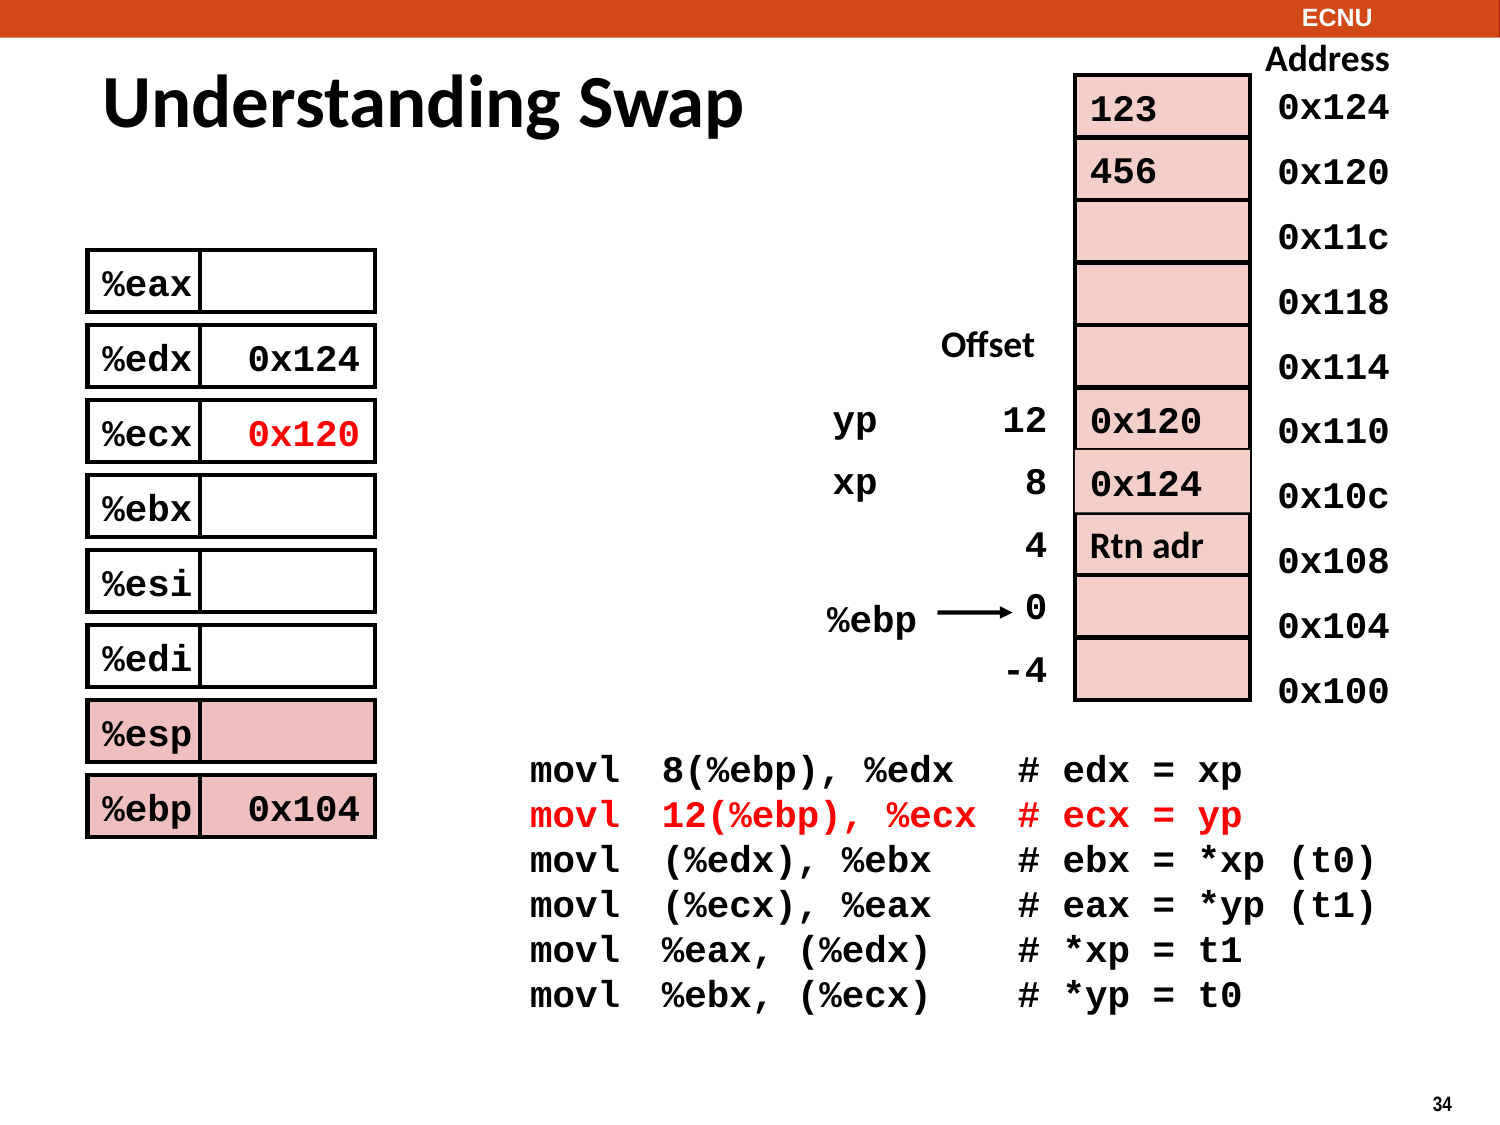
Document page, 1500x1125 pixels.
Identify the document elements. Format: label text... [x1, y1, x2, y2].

text_box 0x118 [1262, 269, 1463, 330]
text_box 0x120 [204, 399, 375, 463]
text_box [1074, 199, 1250, 262]
text_box 0x124 [1074, 449, 1250, 513]
text_box 0x108 [1262, 528, 1463, 589]
text_box 0x11c [1262, 204, 1463, 265]
text_box Offset [926, 312, 1050, 373]
text_box 0x104 [204, 774, 375, 838]
text_box 0x124 [204, 324, 375, 388]
text_box yp [825, 387, 933, 448]
text_box 0x120 [1262, 139, 1463, 200]
text_box 4 [987, 512, 1085, 573]
text_box 0x110 [1262, 399, 1463, 459]
text_box -4 [987, 637, 1085, 698]
text_box 0x10c [1262, 463, 1463, 524]
text_box 456 [1074, 137, 1250, 199]
text_box 0x124 [1262, 74, 1463, 135]
text_box [204, 699, 375, 763]
text_box %ebp [812, 587, 933, 648]
text_box [204, 624, 375, 688]
text_box [1074, 574, 1250, 637]
text_box 123 [1074, 74, 1250, 137]
text_box 0x104 [1262, 593, 1463, 654]
text_box 12 [987, 387, 1085, 448]
text_box Address [1250, 26, 1405, 87]
text_box Rtn adr [1074, 513, 1250, 574]
text_box 0x120 [1074, 388, 1250, 449]
text_box [204, 474, 375, 538]
text_box 8 [987, 449, 1074, 510]
text_box [1074, 262, 1250, 324]
text_box [1074, 637, 1250, 700]
text_box 0x100 [1262, 658, 1463, 719]
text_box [87, 249, 201, 838]
text_box [201, 249, 375, 313]
text_box 0x114 [1262, 334, 1463, 395]
text_box 0 [987, 574, 1085, 635]
text_box [1074, 324, 1250, 388]
text_box movl 8(%ebp), %edx # edx = xp movl 12(%ebp), %ecx # ecx = yp movl (%edx), %ebx # ebx = *xp (t0) movl (%ecx), %eax # eax = *yp (t1) movl %eax, (%edx) # *xp = t1 movl %ebx, (%ecx) # *yp = t0 [449, 737, 1425, 1022]
title Understanding Swap [87, 49, 1134, 145]
text_box [204, 549, 375, 613]
text_box xp [825, 449, 933, 510]
